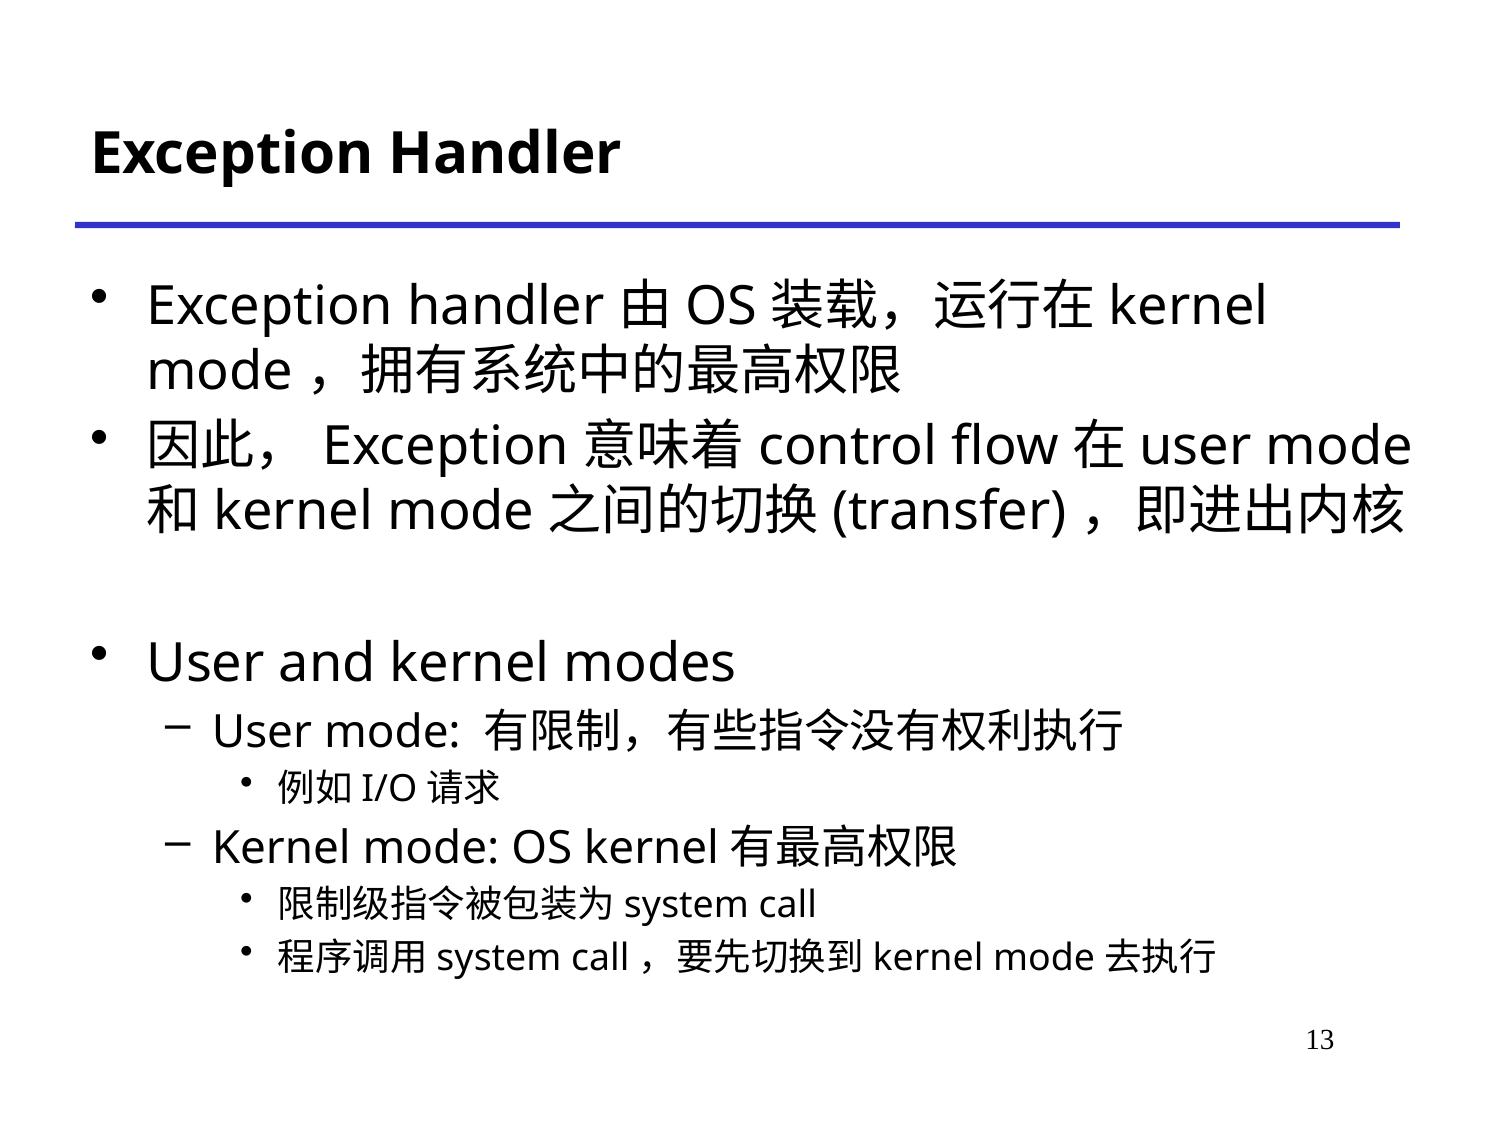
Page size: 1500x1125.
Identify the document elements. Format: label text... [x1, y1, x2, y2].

title Exception Handler [75, 75, 1400, 225]
list Exception handler由OS装载，运行在kernel mode，拥有系统中的最高权限 因此，Exception意味着control flow在user mode和kernel mode之间的切换(transfer)，即进出内核 User and kernel modes User mode: 有限制，有些指令没有权利执行 例如I/O请求 Kernel mode: OS kernel有最高权限 限制级指令被包装为system call 程序调用system call，要先切换到kernel mode去执行 [75, 262, 1438, 988]
slide_number * [1137, 1012, 1350, 1088]
